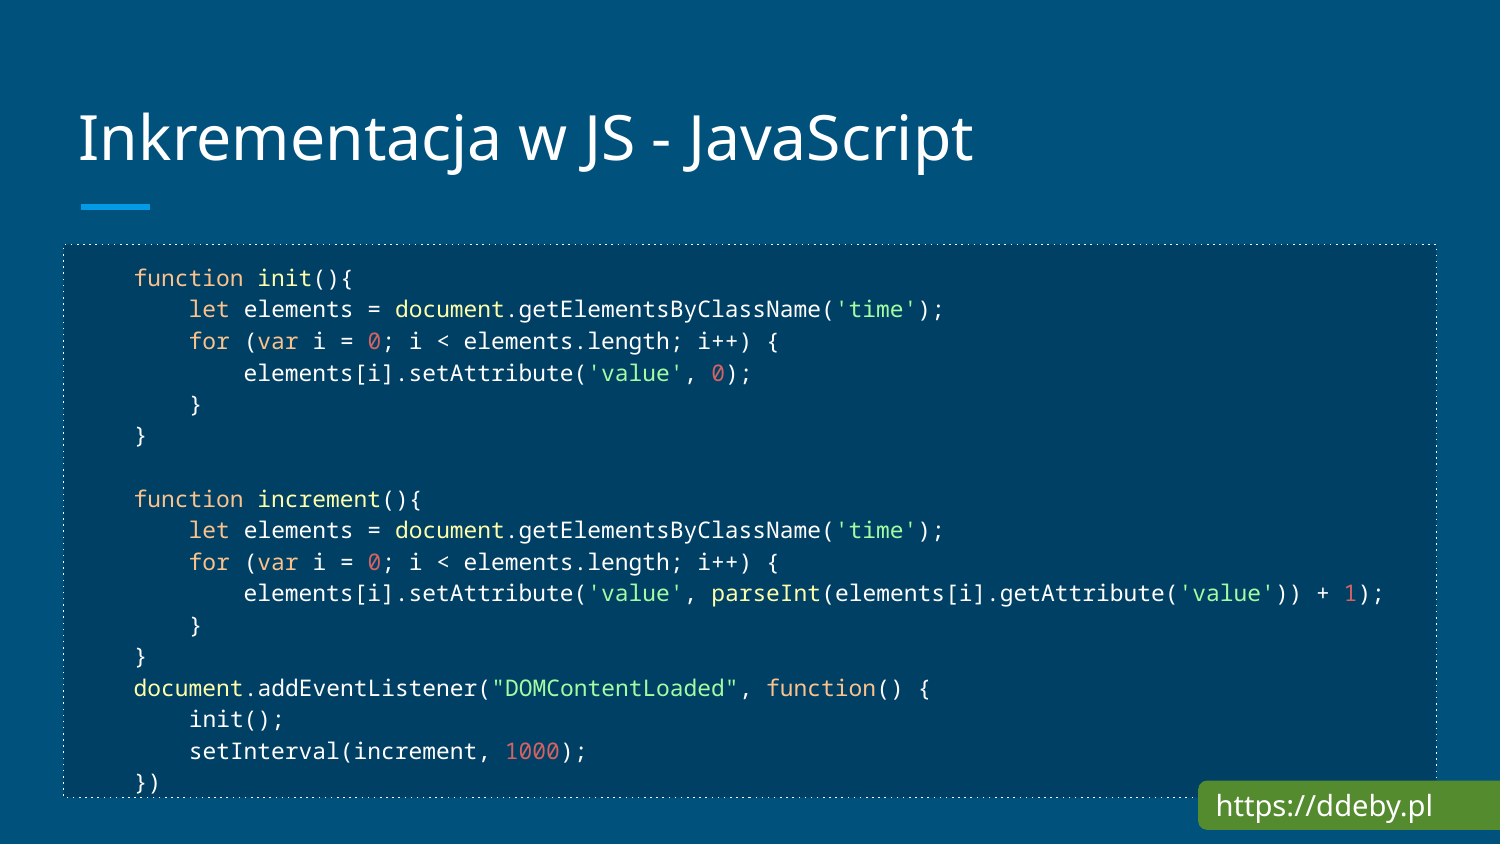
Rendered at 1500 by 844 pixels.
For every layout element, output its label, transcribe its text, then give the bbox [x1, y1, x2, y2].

list function init(){ let elements = document.getElementsByClassName('time'); for (var i = 0; i < elements.length; i++) { elements[i].setAttribute('value', 0); } } function increment(){ let elements = document.getElementsByClassName('time'); for (var i = 0; i < elements.length; i++) { elements[i].setAttribute('value', parseInt(elements[i].getAttribute('value')) + 1); } } document.addEventListener("DOMContentLoaded", function() { init(); setInterval(increment, 1000); }) [63, 244, 1437, 798]
text_box https://ddeby.pl [1198, 780, 1500, 830]
title Inkrementacja w JS - JavaScript [63, 75, 1437, 188]
